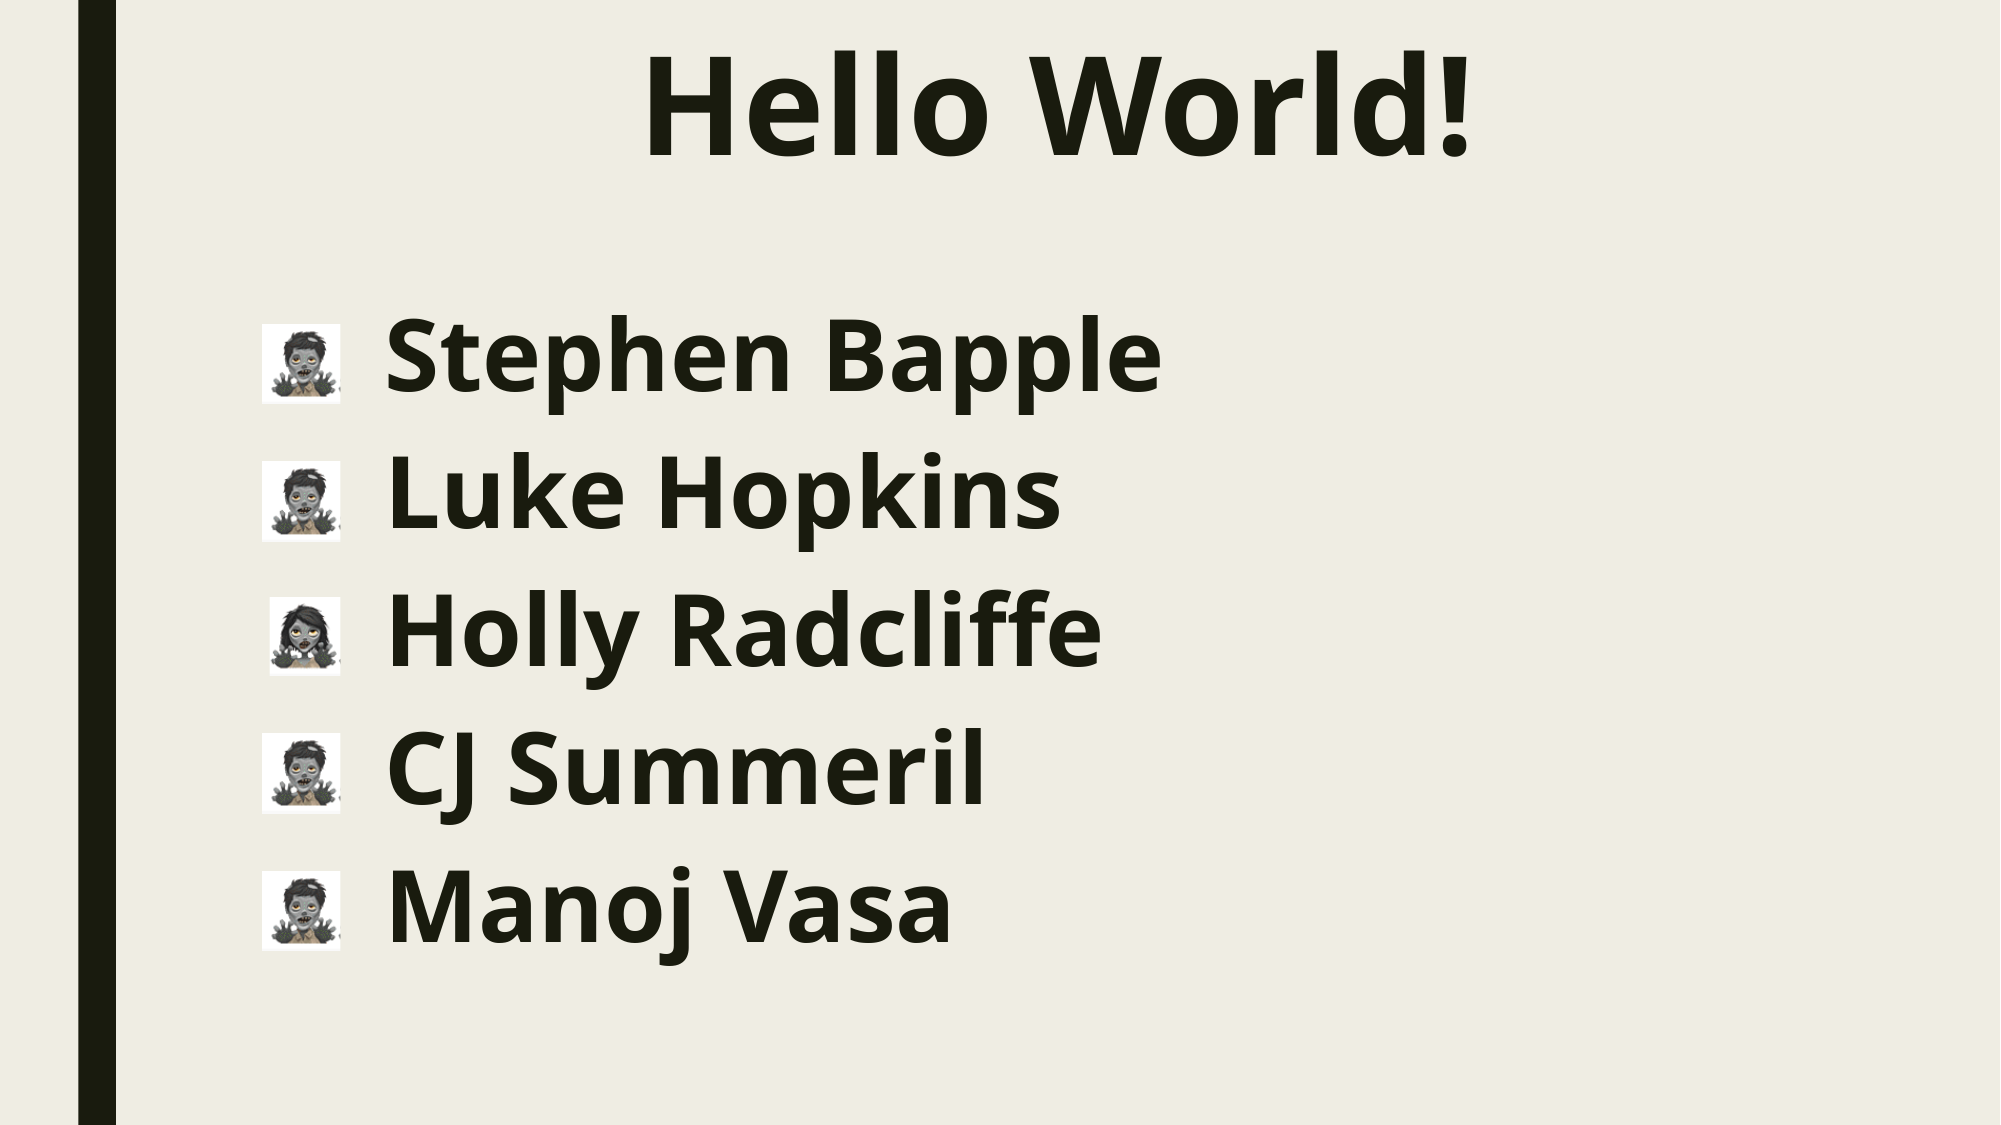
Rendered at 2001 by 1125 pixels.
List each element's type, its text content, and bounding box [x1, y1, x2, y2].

title Hello World! [269, 31, 1845, 275]
picture [0, 731, 341, 814]
picture [269, 597, 341, 676]
picture [0, 869, 341, 951]
picture [0, 460, 341, 542]
picture [0, 322, 341, 404]
list Stephen Bapple Luke Hopkins Holly Radcliffe CJ Summeril Manoj Vasa [219, 293, 1795, 881]
